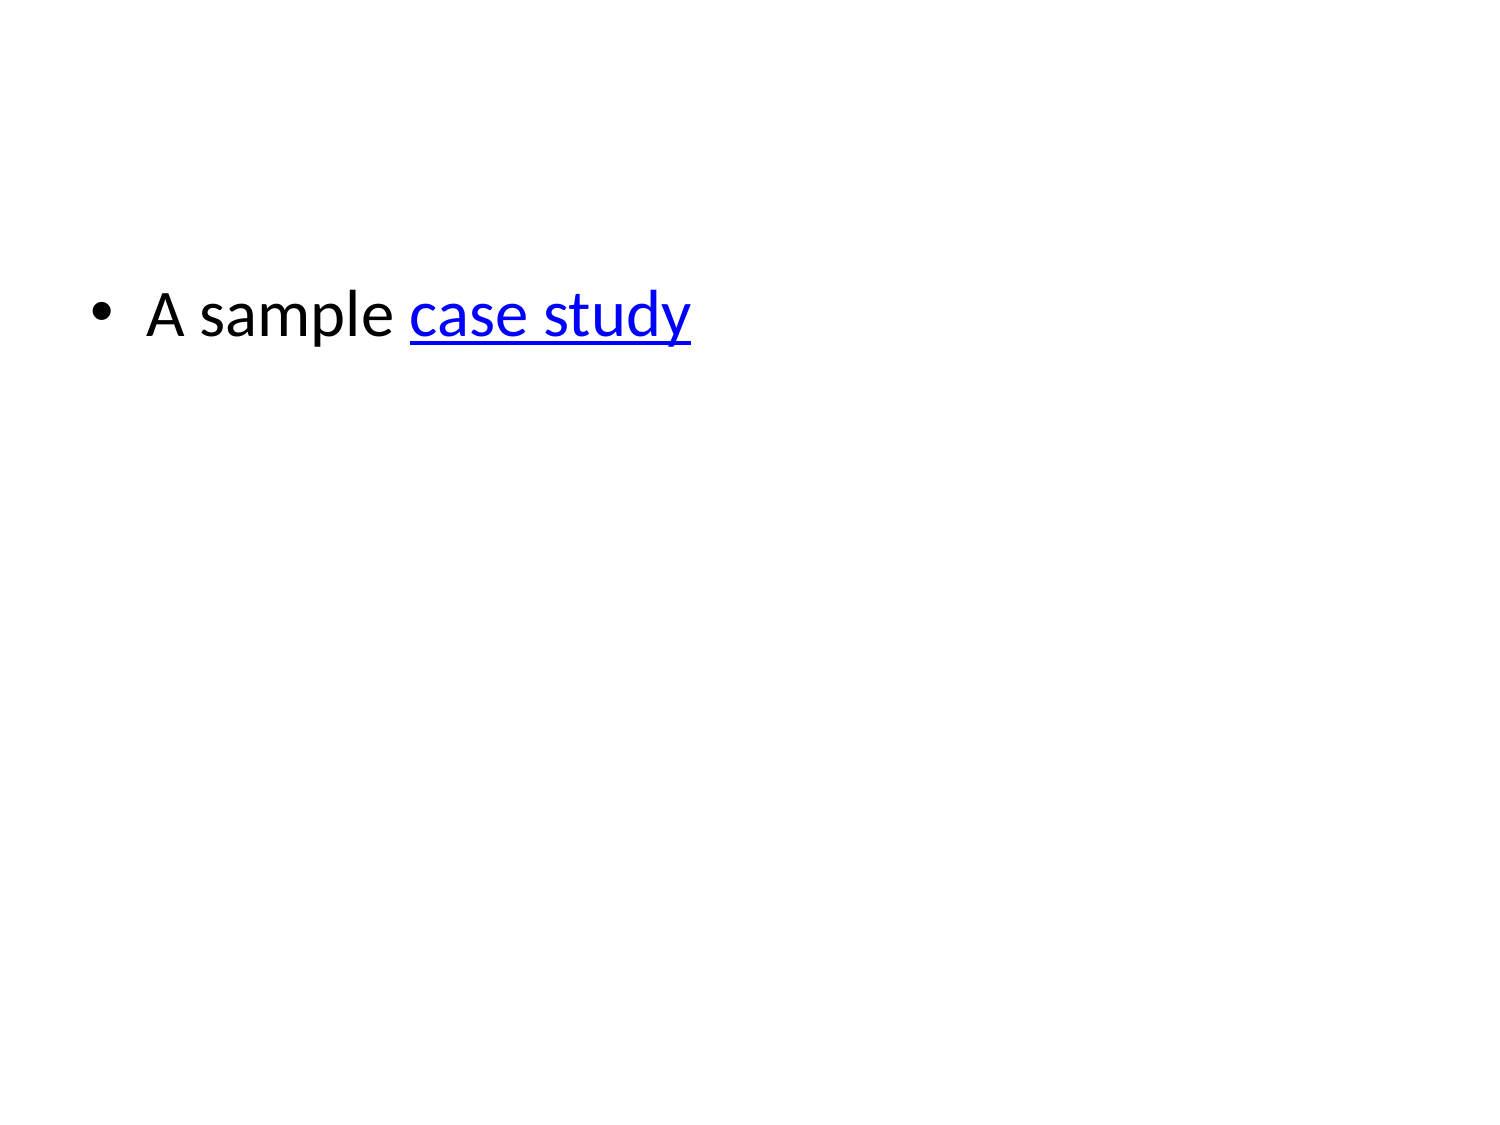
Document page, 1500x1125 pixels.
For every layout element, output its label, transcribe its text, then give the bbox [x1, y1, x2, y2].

list A sample case study [75, 262, 1425, 1005]
